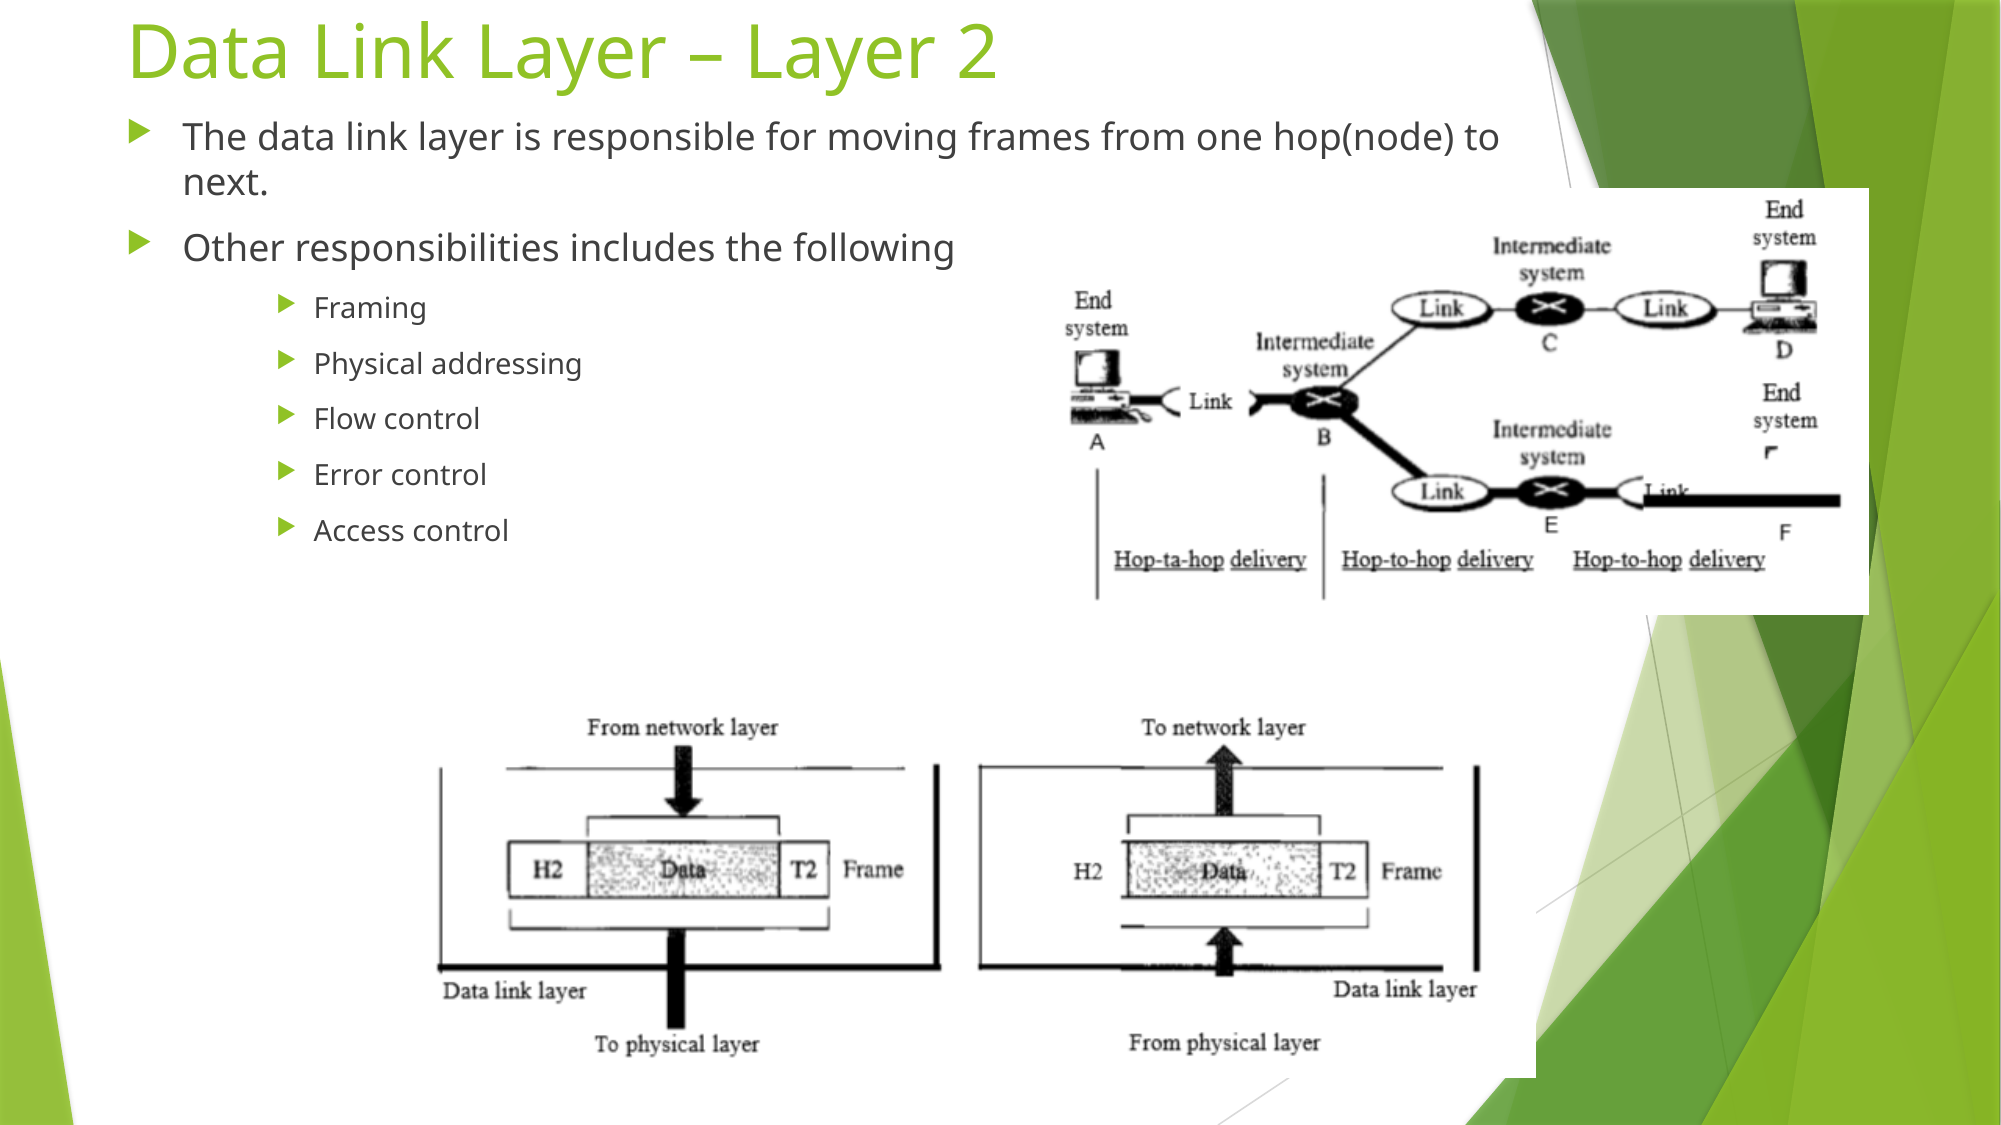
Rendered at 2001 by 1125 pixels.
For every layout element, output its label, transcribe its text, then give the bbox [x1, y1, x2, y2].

title Data Link Layer – Layer 2 [111, 0, 1522, 105]
list The data link layer is responsible for moving frames from one hop(node) to next. Other responsibilities includes the following Framing Physical addressing Flow control Error control Access control [111, 105, 1522, 742]
picture [984, 187, 1870, 616]
picture [387, 697, 1536, 1079]
